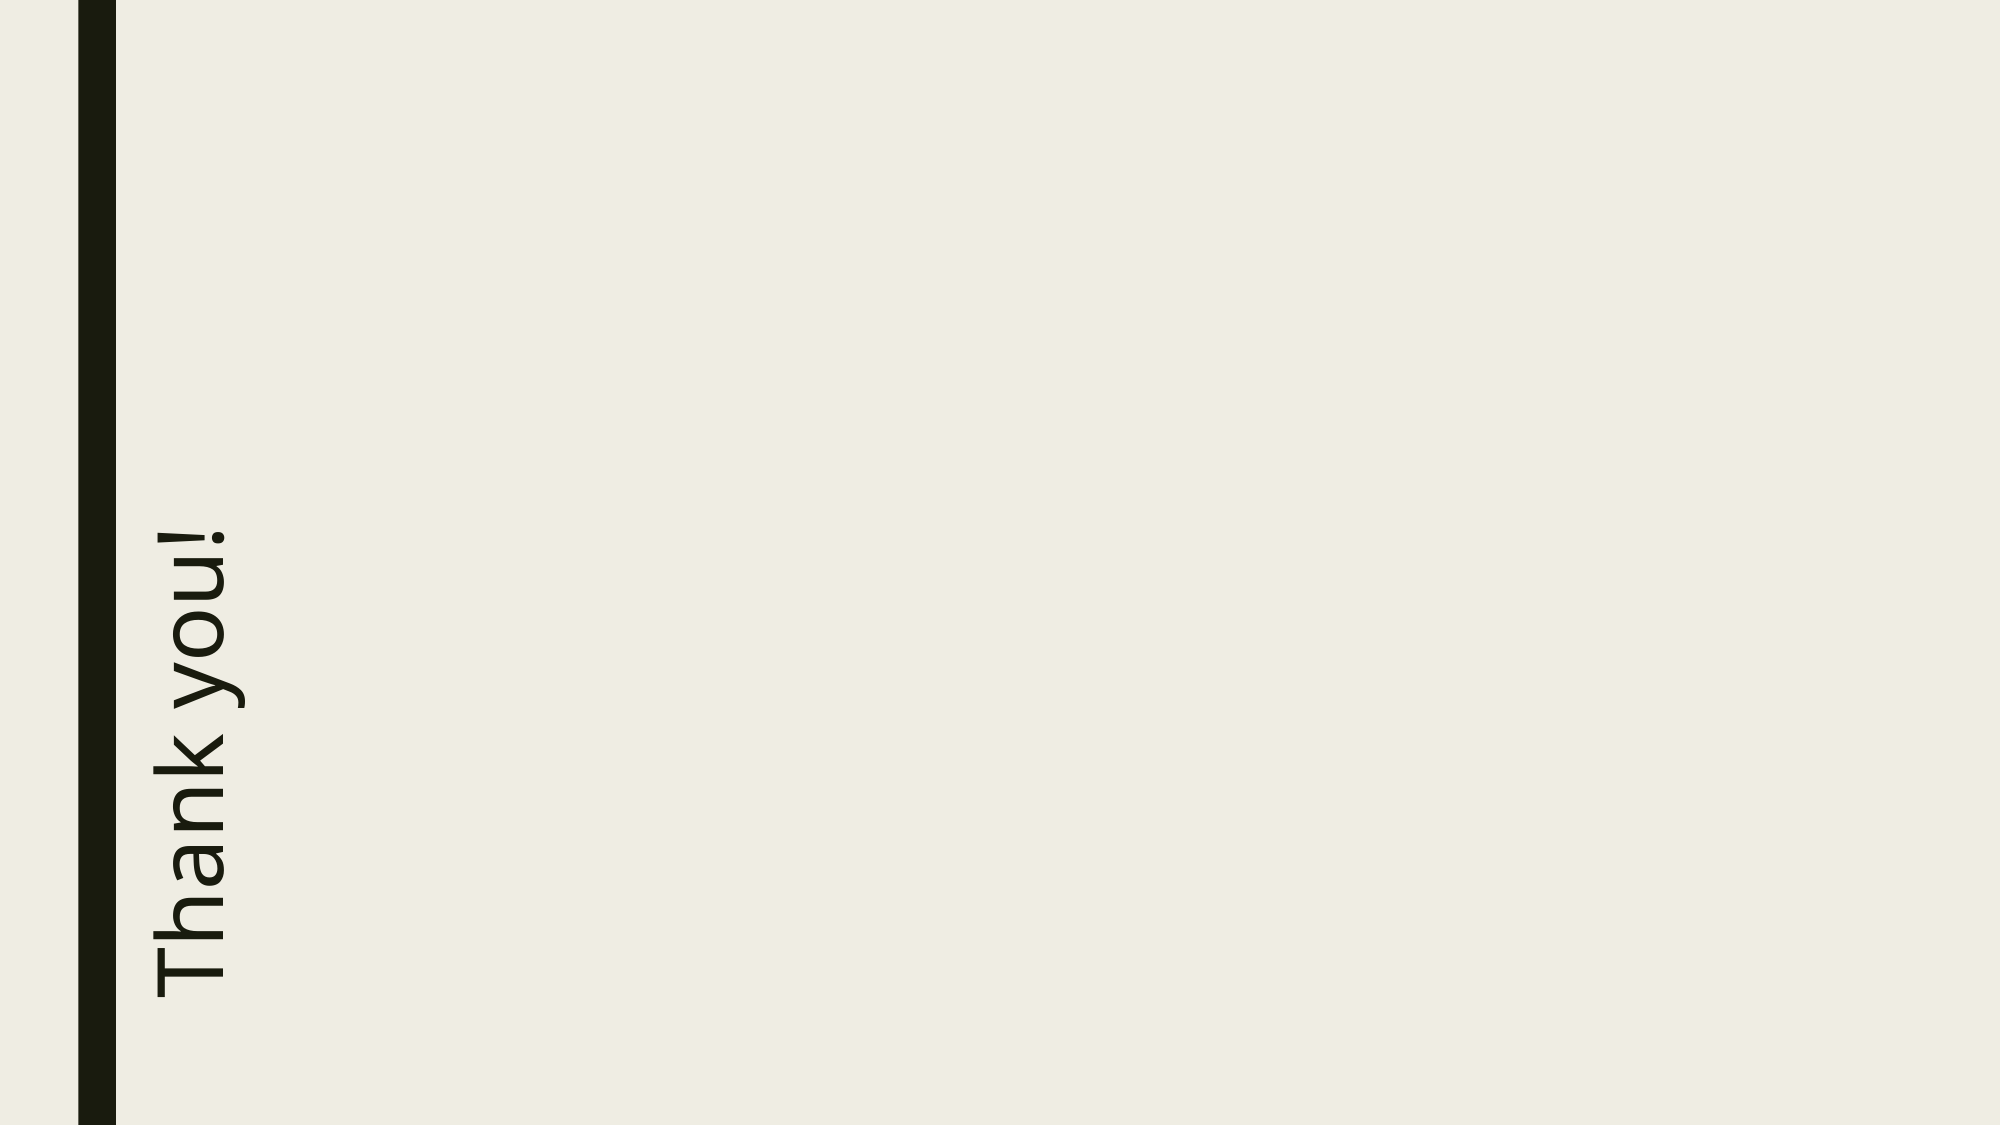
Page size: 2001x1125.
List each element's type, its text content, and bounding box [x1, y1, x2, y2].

title Thank you! [137, 78, 268, 1014]
